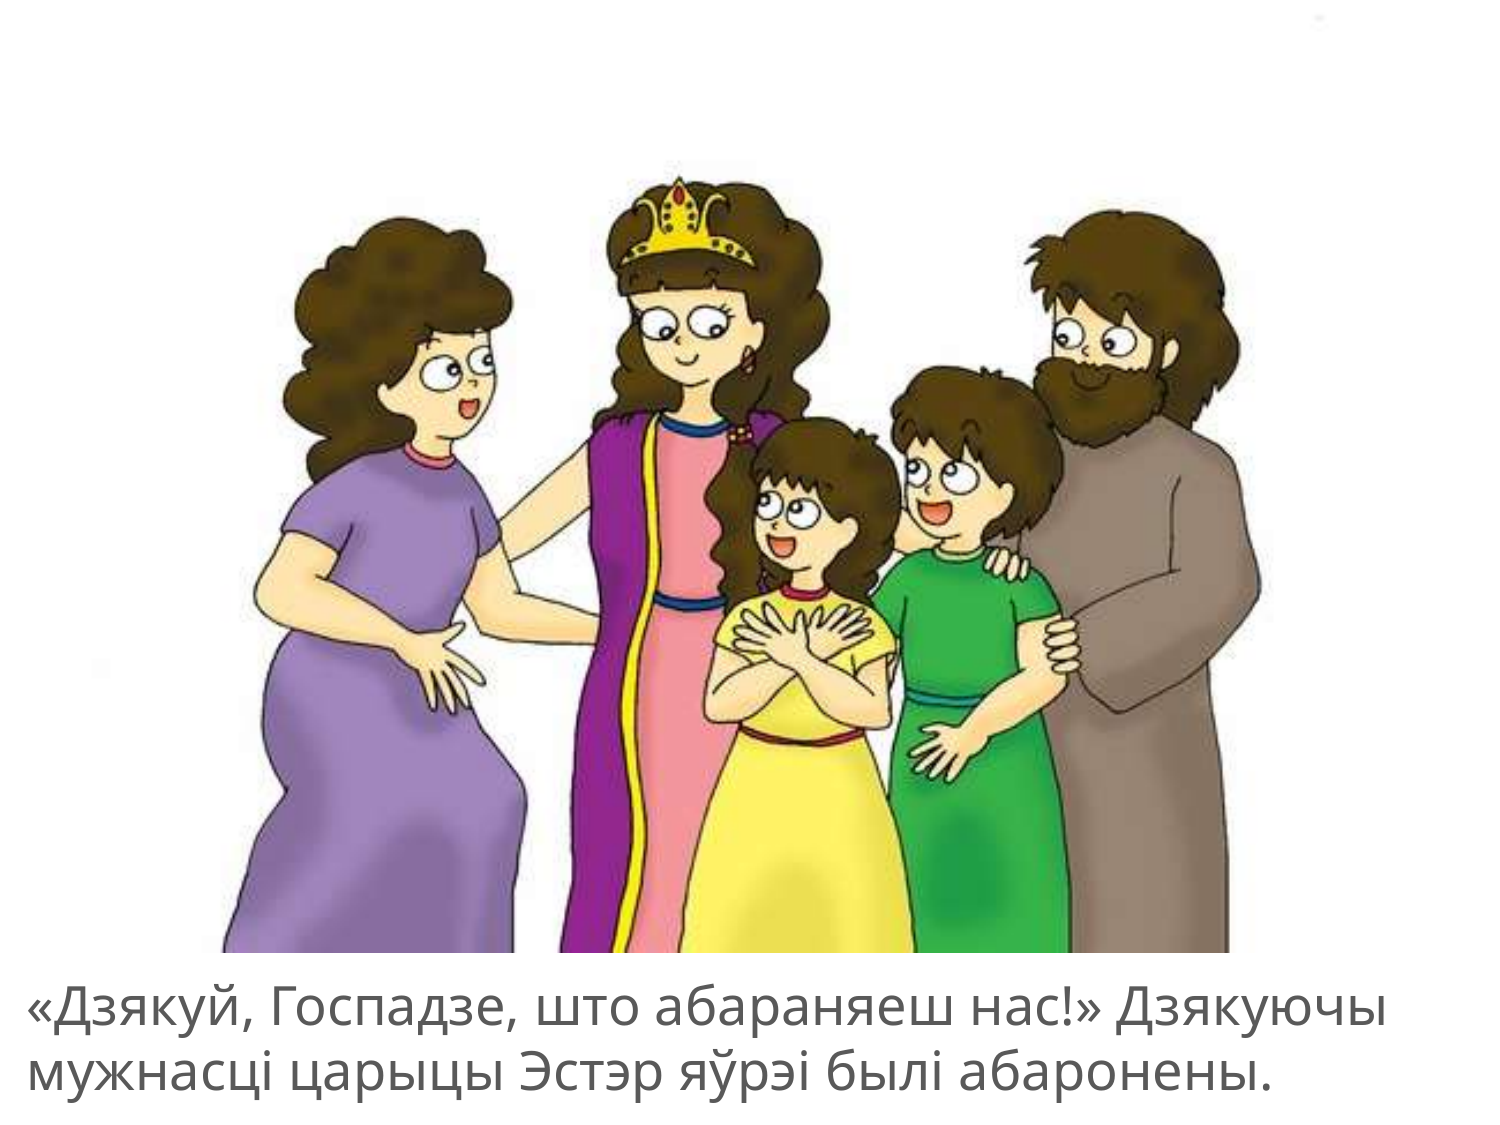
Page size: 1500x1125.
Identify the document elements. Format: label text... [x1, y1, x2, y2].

text_box «Дзякуй, Госпадзе, што абараняеш нас!» Дзякуючы мужнасці царыцы Эстэр яўрэі былі абаронены. [11, 964, 1498, 1109]
picture [0, 0, 1500, 953]
